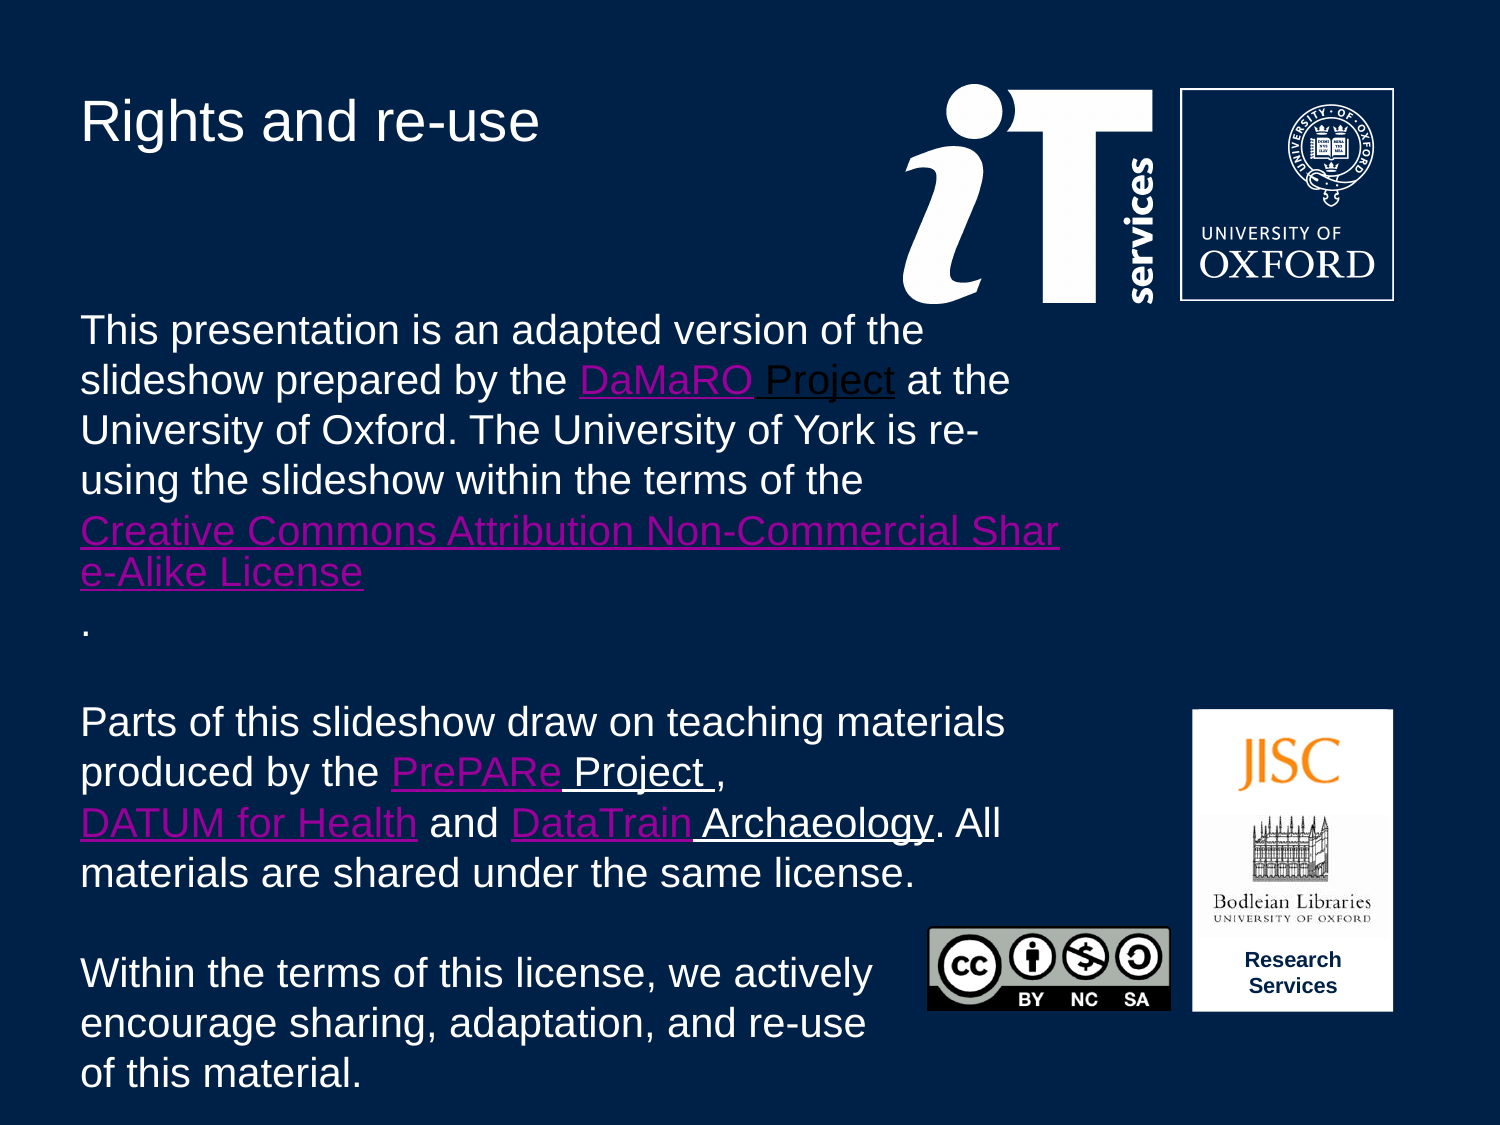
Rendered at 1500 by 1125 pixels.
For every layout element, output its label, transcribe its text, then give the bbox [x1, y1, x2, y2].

picture [1228, 732, 1358, 800]
picture [1091, 926, 1171, 1011]
picture [1091, 84, 1153, 304]
picture [1198, 815, 1388, 938]
title Rights and re-use This presentation is an adapted version of the slideshow prepared by the DaMaRO Project at the University of Oxford. The University of York is re-using the slideshow within the terms of the Creative Commons Attribution Non-Commercial Share-Alike License. Parts of this slideshow draw on teaching materials produced by the PrePARe Project , DATUM for Health and DataTrain Archaeology. All materials are shared under the same license. Within the terms of this license, we actively encourage sharing, adaptation, and re-use of this material. [64, 66, 1091, 1071]
picture [1180, 88, 1394, 301]
